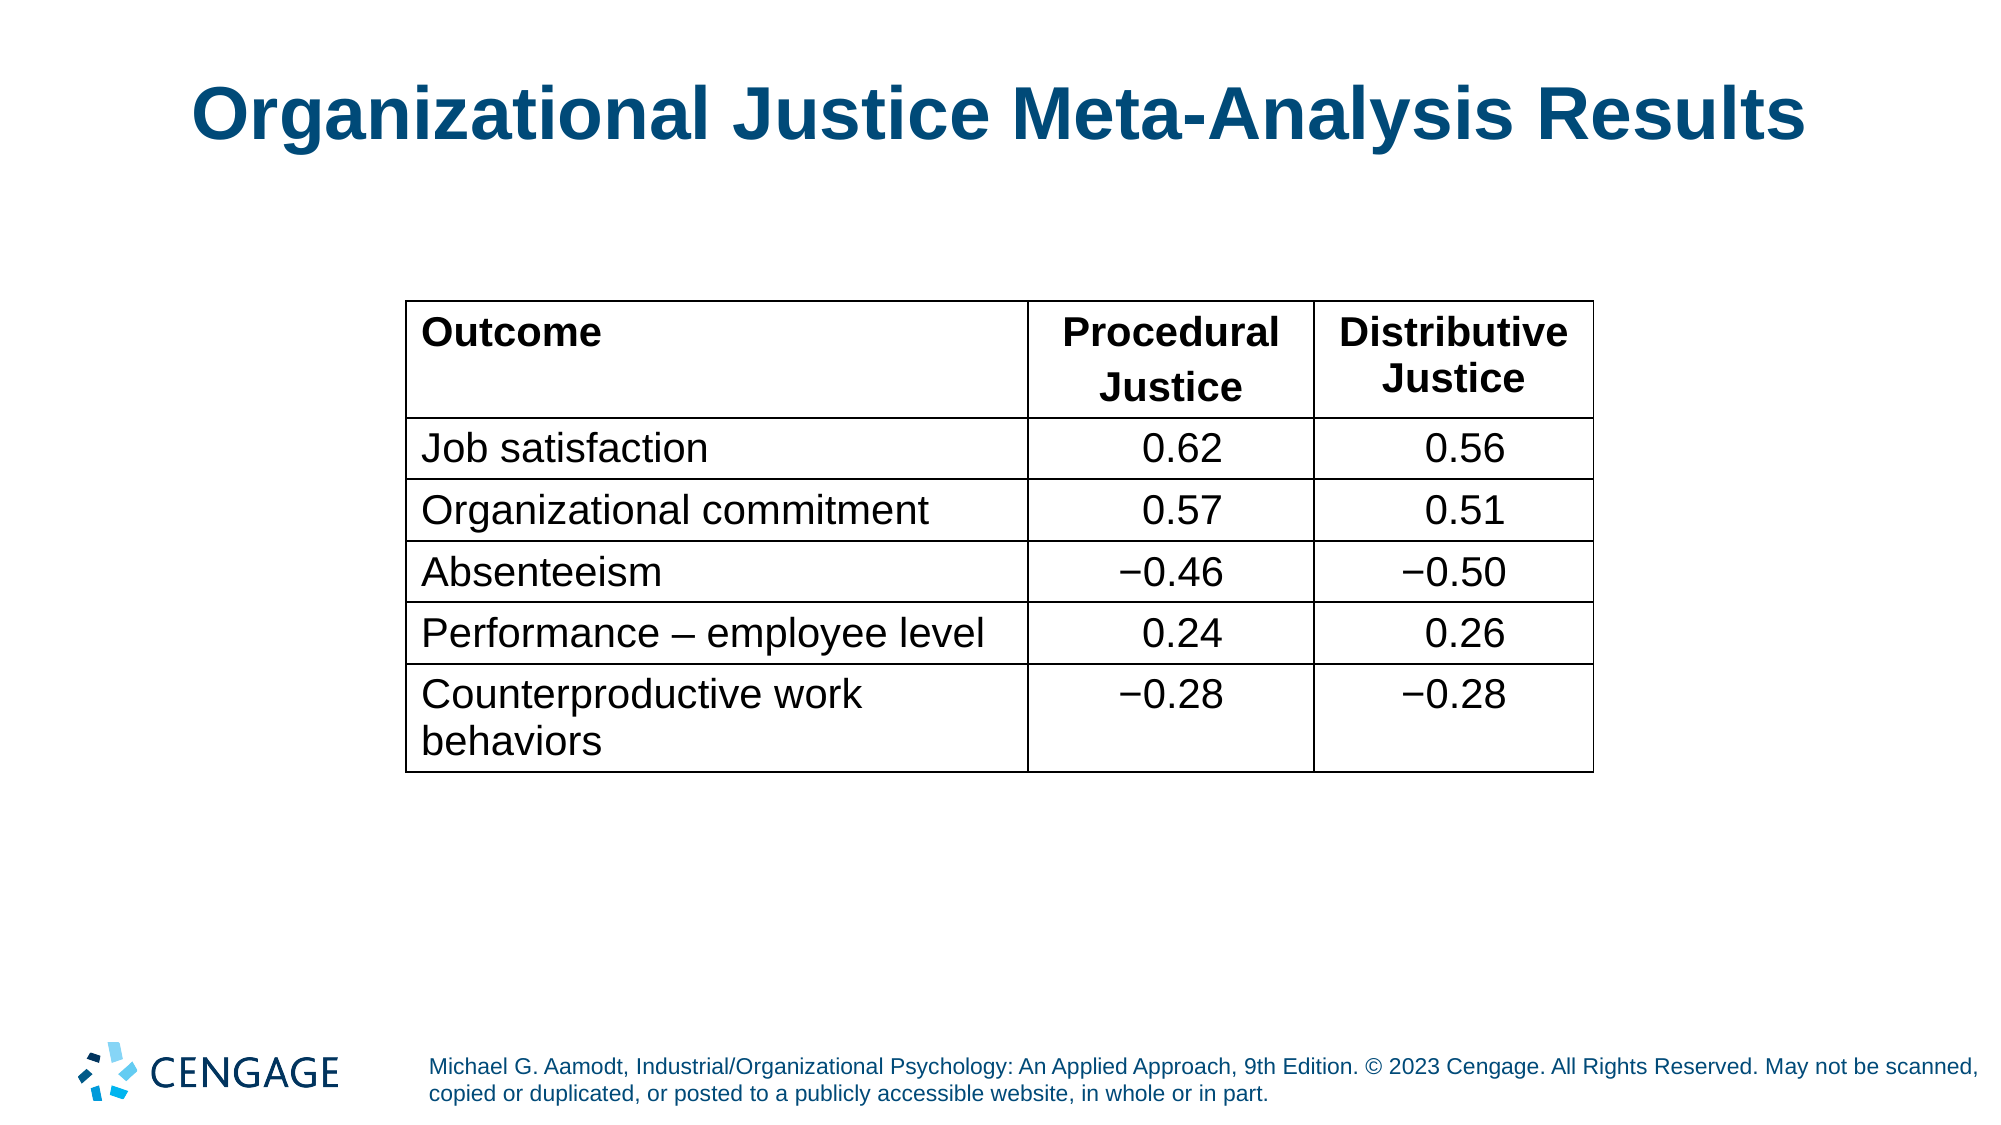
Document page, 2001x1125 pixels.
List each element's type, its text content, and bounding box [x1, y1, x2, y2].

table_cell −0.50 [1315, 542, 1593, 601]
table_cell Organizational commitment [407, 480, 1027, 540]
title Organizational Justice Meta-Analysis Results [137, 59, 1863, 171]
table_cell 0.26 [1315, 603, 1593, 663]
table_cell Absenteeism [407, 542, 1027, 601]
table_cell Job satisfaction [407, 419, 1027, 478]
table_cell 0.56 [1315, 419, 1593, 478]
table_cell 0.51 [1315, 480, 1593, 540]
table_cell −0.46 [1029, 542, 1313, 601]
table_header Outcome [407, 302, 1027, 417]
table_header Distributive Justice [1315, 302, 1593, 417]
table_cell Performance – employee level [407, 603, 1027, 663]
table_cell 0.24 [1029, 603, 1313, 663]
table_cell 0.62 [1029, 419, 1313, 478]
table_cell −0.28 [1029, 665, 1313, 771]
table_cell −0.28 [1315, 665, 1593, 771]
table_cell Counterproductive work behaviors [407, 665, 1027, 771]
table_header Procedural Justice [1029, 302, 1313, 417]
picture [78, 1042, 338, 1101]
table_cell 0.57 [1029, 480, 1313, 540]
